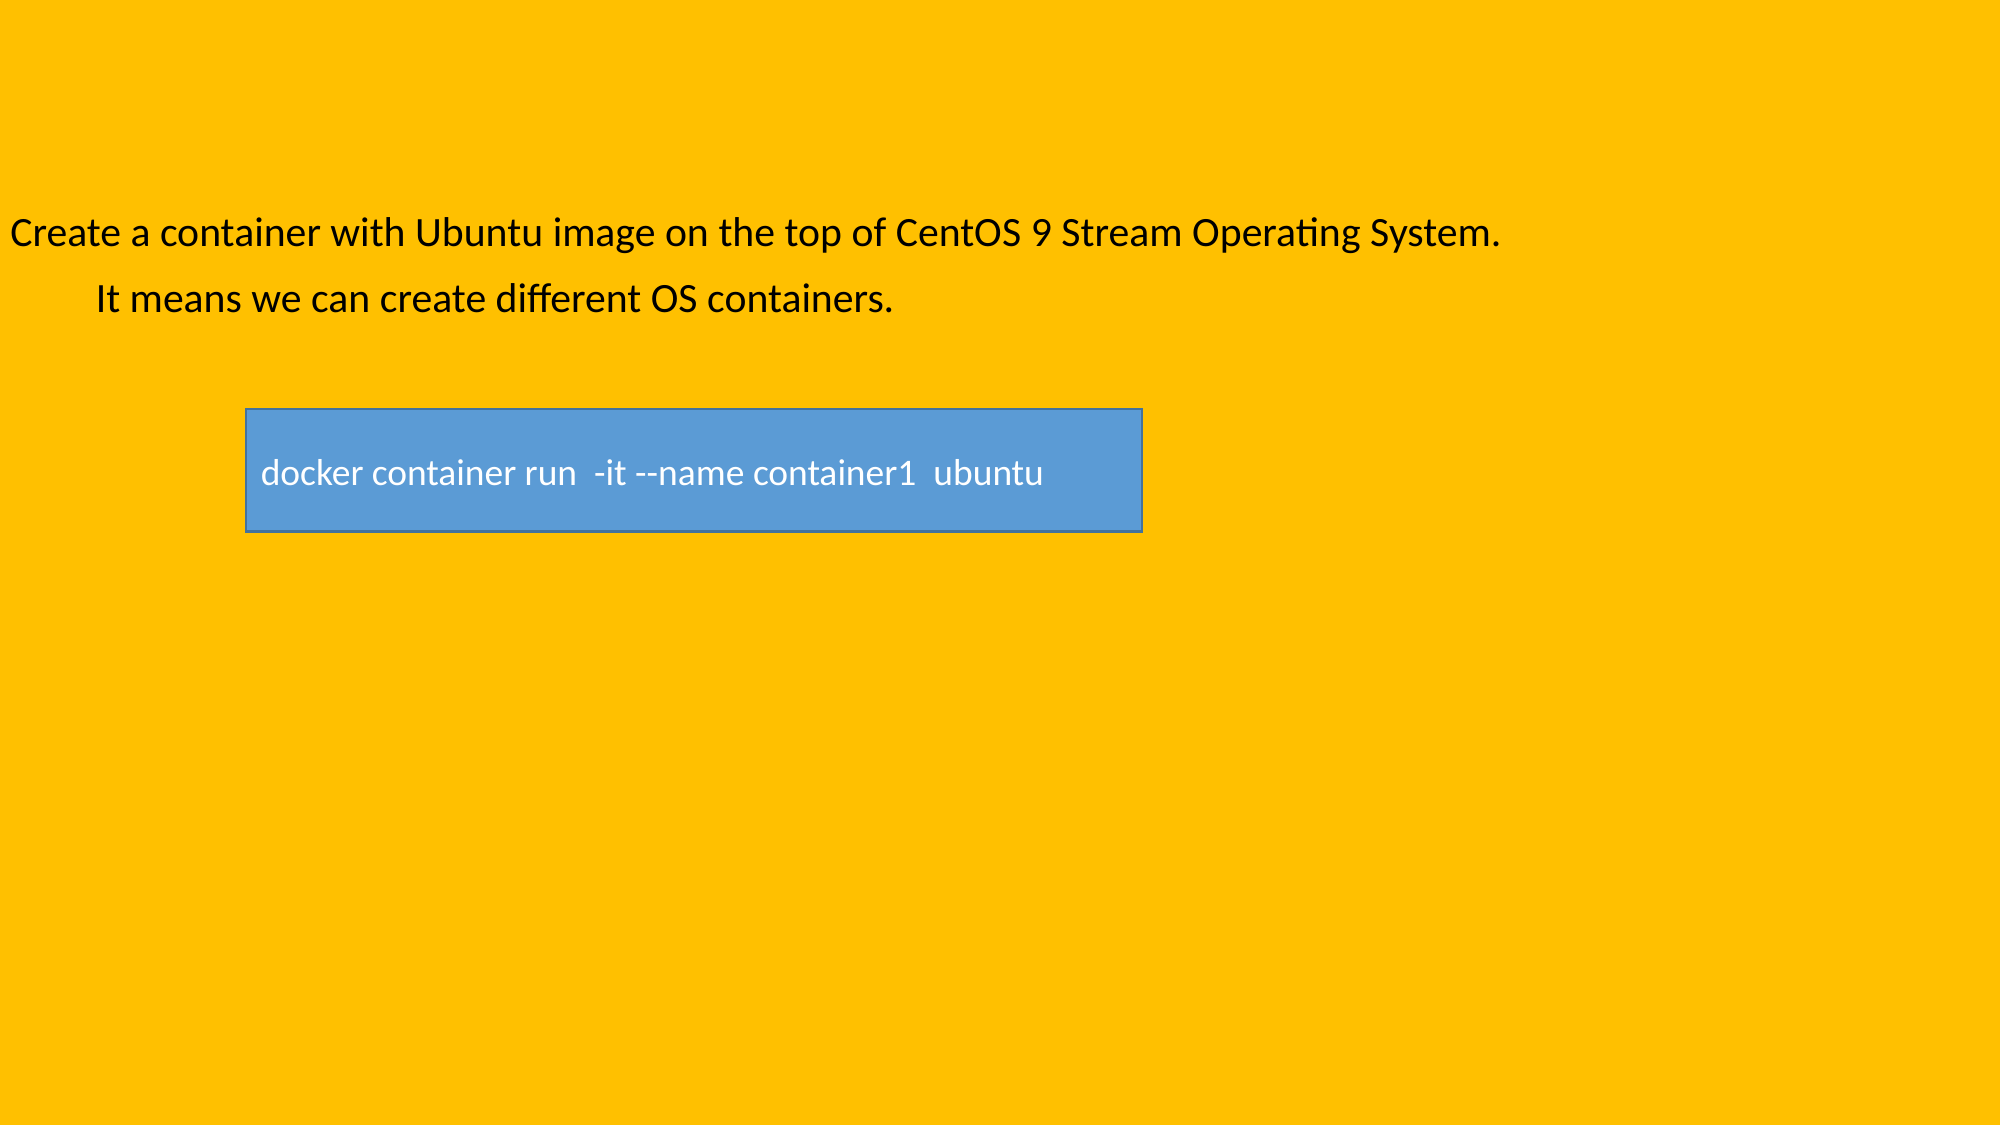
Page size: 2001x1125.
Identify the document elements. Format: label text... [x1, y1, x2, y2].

list Create a container with Ubuntu image on the top of CentOS 9 Stream Operating System. It means we can create different OS containers. [0, 0, 1996, 1111]
text_box docker container run -it --name container1 ubuntu [245, 408, 1143, 533]
